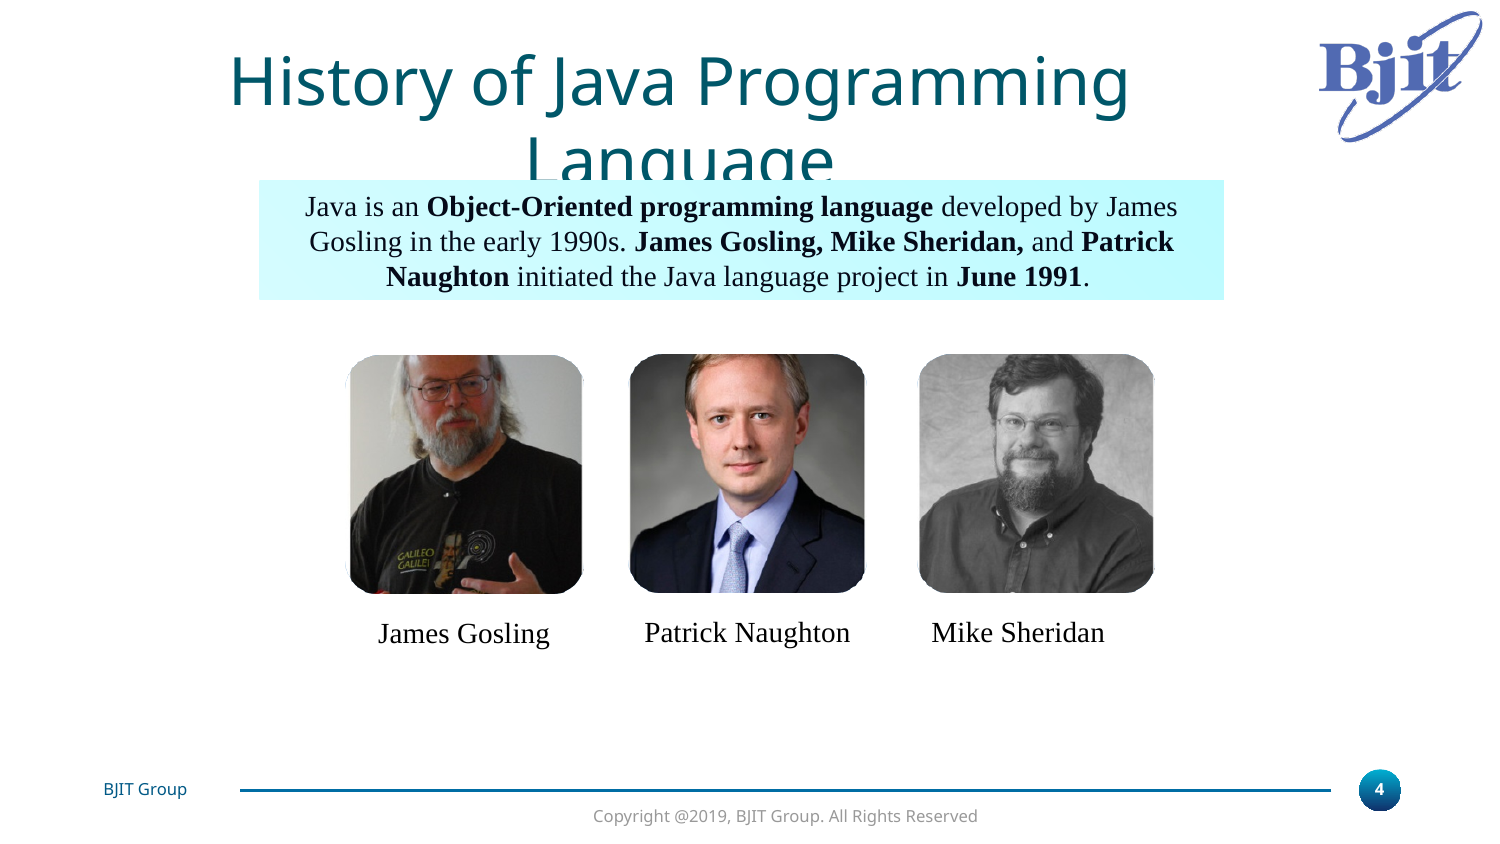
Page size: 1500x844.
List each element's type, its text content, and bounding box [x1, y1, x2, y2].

picture [1319, 10, 1483, 143]
picture [124, 783, 133, 795]
text_box History of Java Programming Language [72, 31, 1289, 207]
text_box Java is an Object-Oriented programming language developed by James Gosling in the early 1990s. James Gosling, Mike Sheridan, and Patrick Naughton initiated the Java language project in June 1991. [259, 180, 1224, 300]
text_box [344, 354, 1160, 693]
